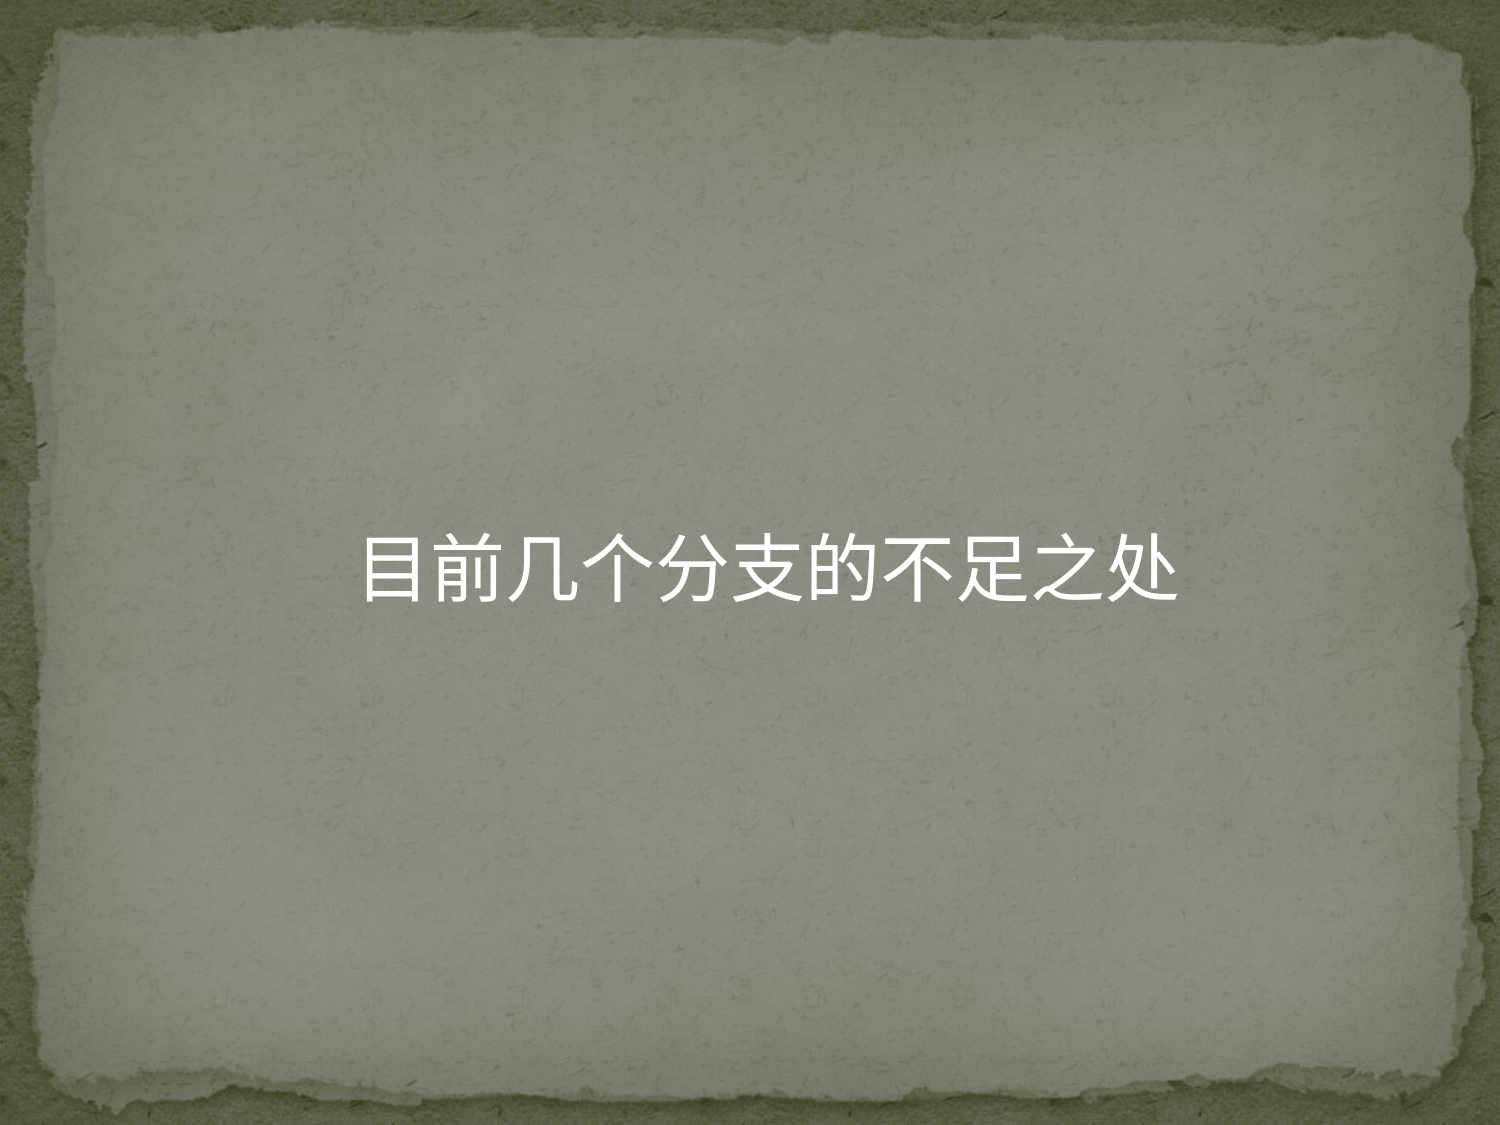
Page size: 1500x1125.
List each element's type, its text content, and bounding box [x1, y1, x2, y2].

text_box 目前几个分支的不足之处 [340, 513, 1196, 619]
